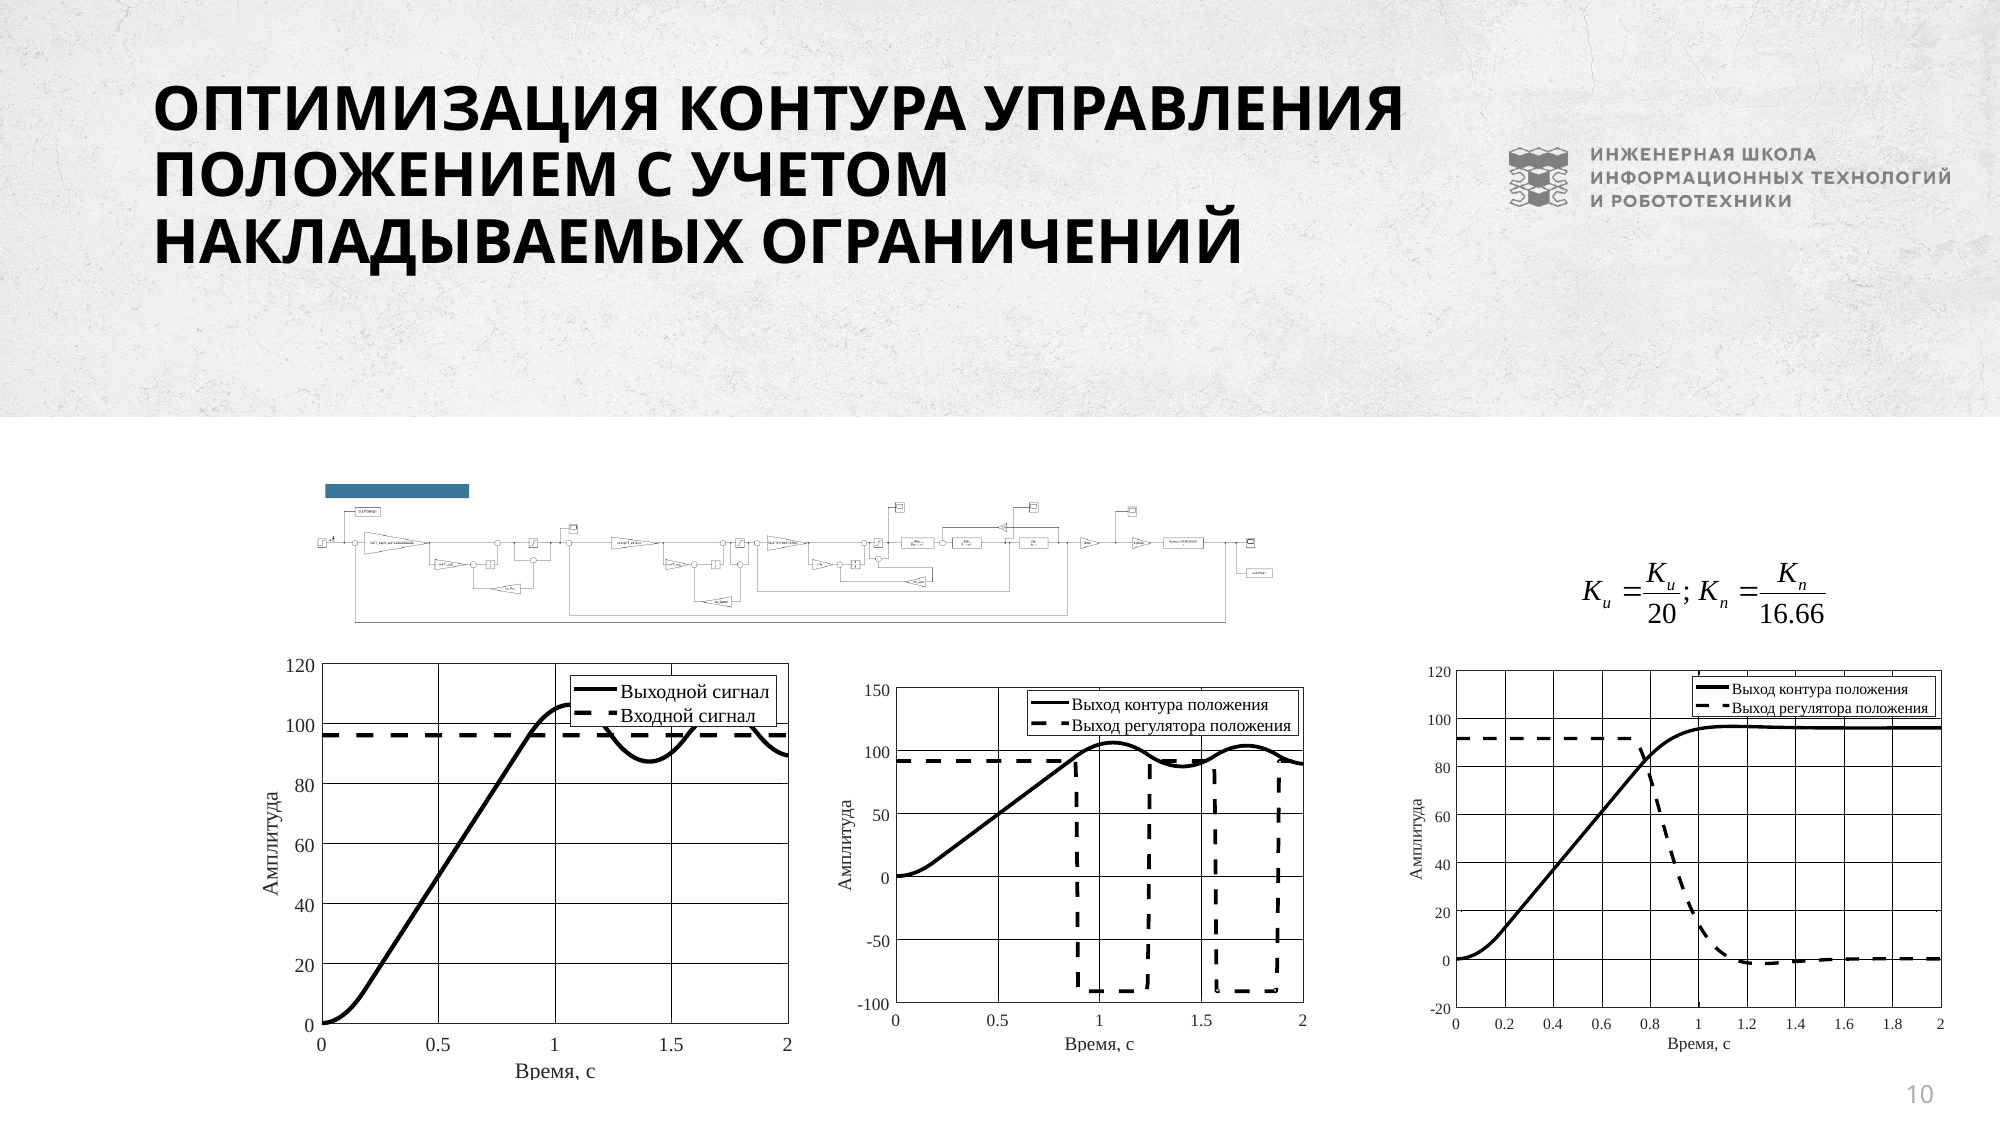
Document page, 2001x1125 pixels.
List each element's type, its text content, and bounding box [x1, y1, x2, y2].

picture [1374, 639, 2000, 1052]
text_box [1577, 554, 1830, 630]
slide_number 10 [1631, 1066, 1950, 1125]
picture [243, 500, 1353, 1080]
picture [1509, 147, 1950, 207]
title Оптимизация контура управления положением с учетом накладываемых ограничений [137, 47, 1498, 307]
